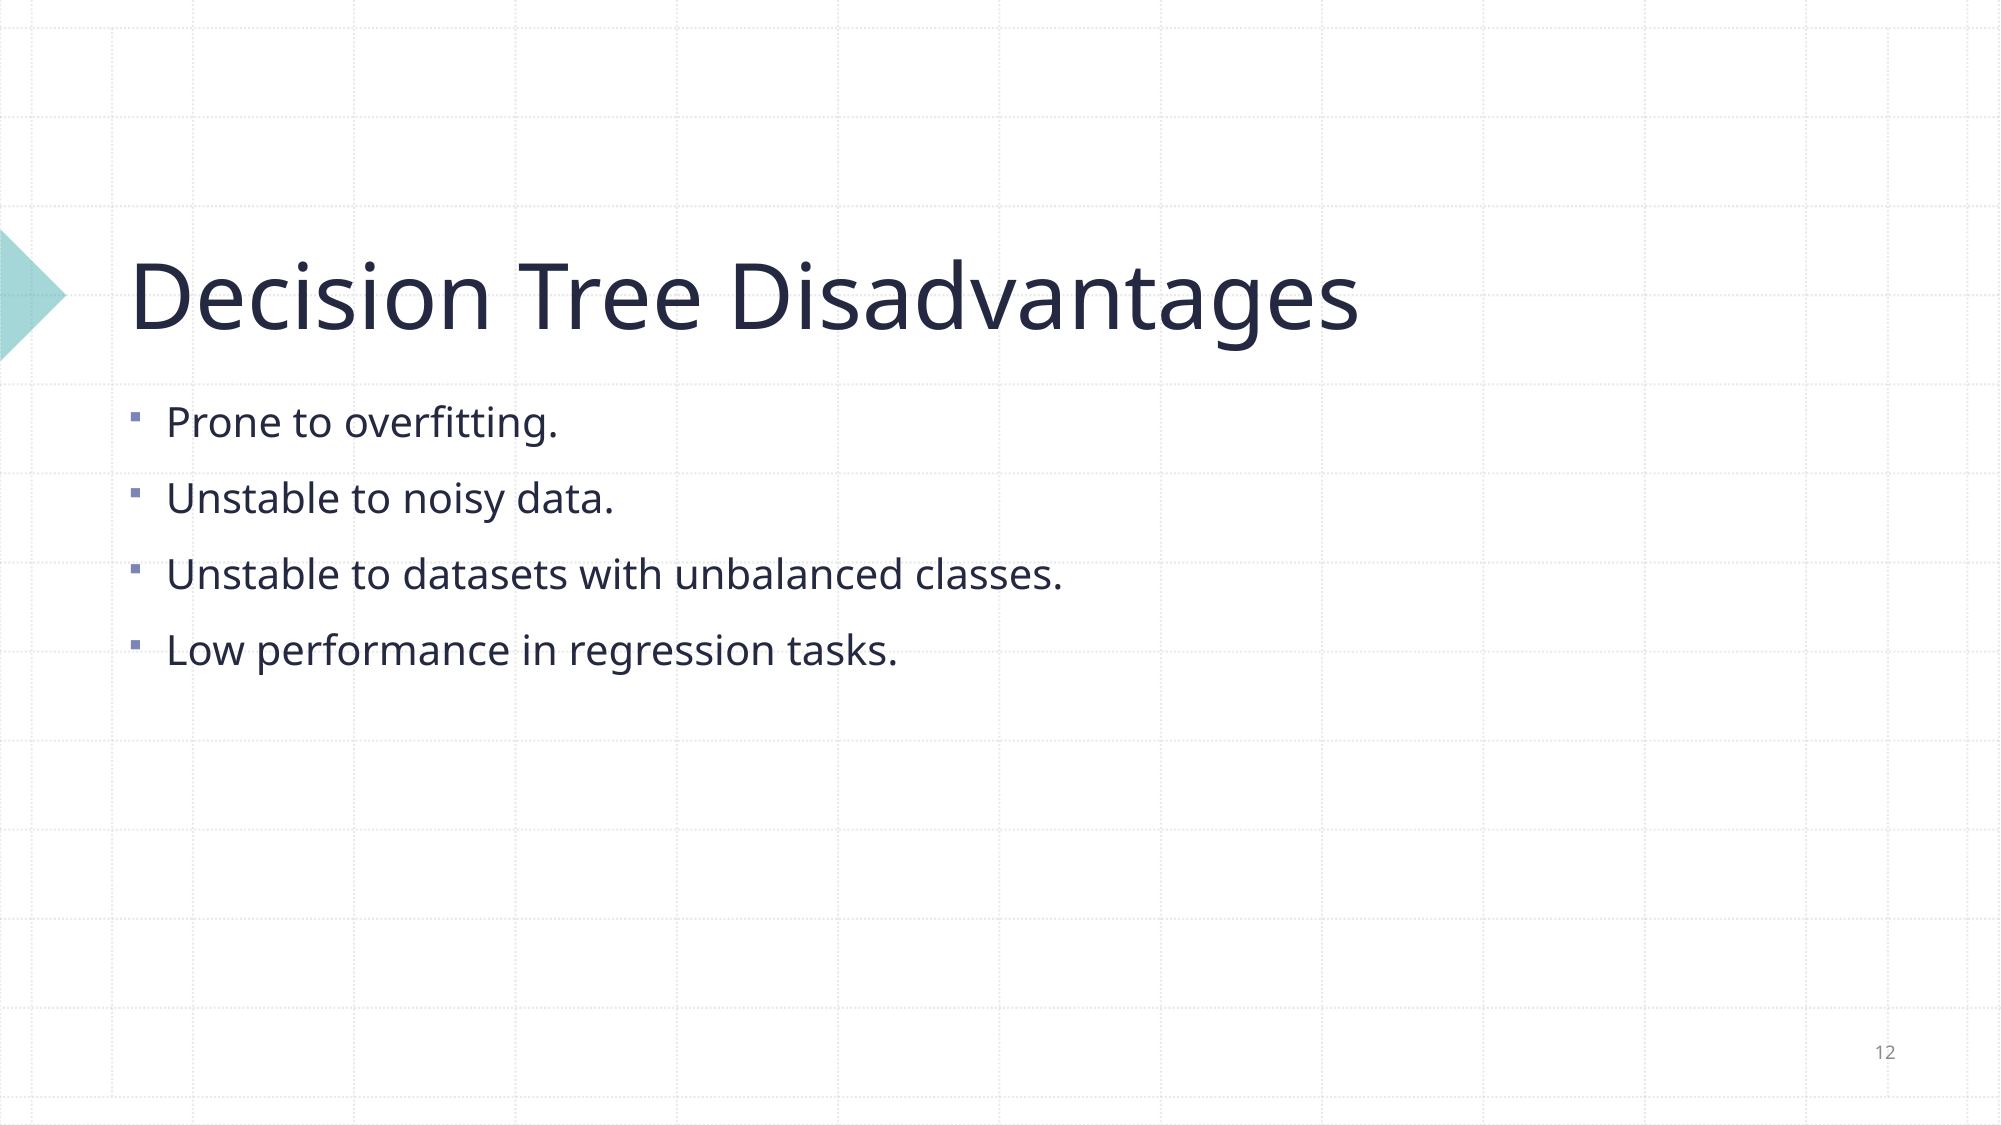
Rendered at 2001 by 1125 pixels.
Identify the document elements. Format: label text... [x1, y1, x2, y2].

list Prone to overfitting. Unstable to noisy data. Unstable to datasets with unbalanced classes. Low performance in regression tasks. [113, 383, 1808, 969]
slide_number 12 [1805, 1019, 1966, 1089]
title Decision Tree Disadvantages [113, 119, 1808, 356]
